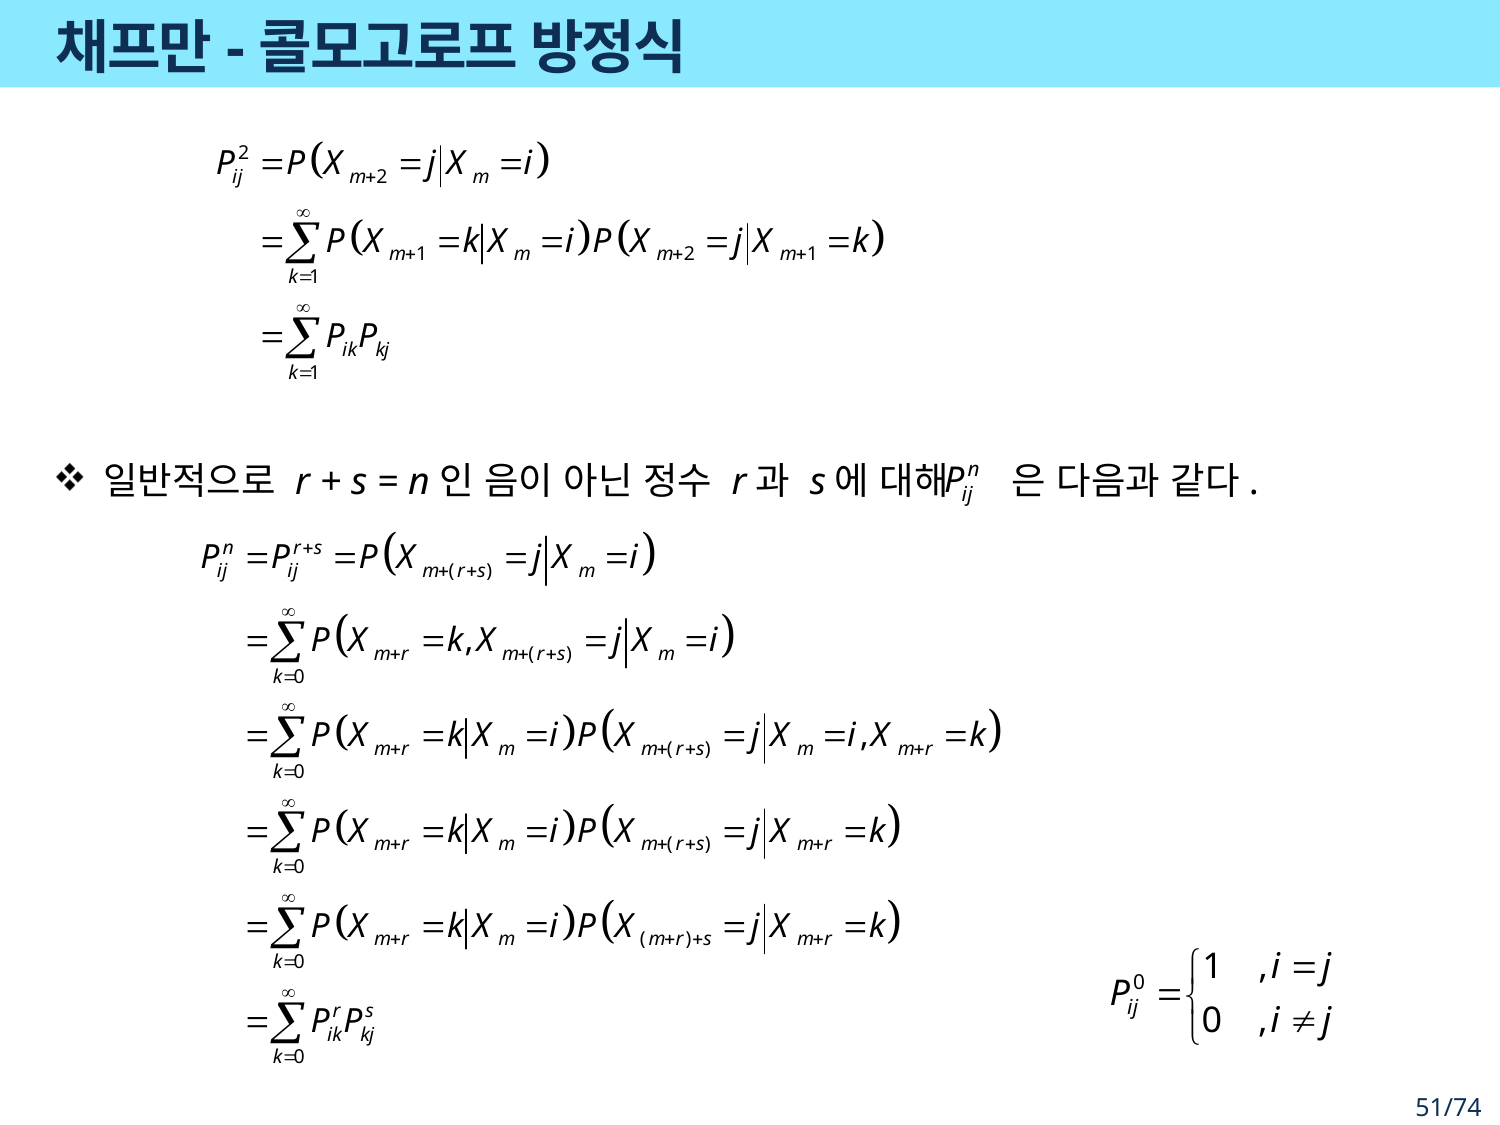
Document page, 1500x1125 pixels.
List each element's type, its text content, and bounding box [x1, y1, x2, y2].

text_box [1103, 940, 1341, 1054]
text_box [88, 449, 1456, 516]
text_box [194, 527, 1007, 1071]
title 채프만-콜모고로프 방정식 [40, 5, 1288, 84]
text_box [209, 135, 887, 386]
picture [31, 443, 102, 502]
